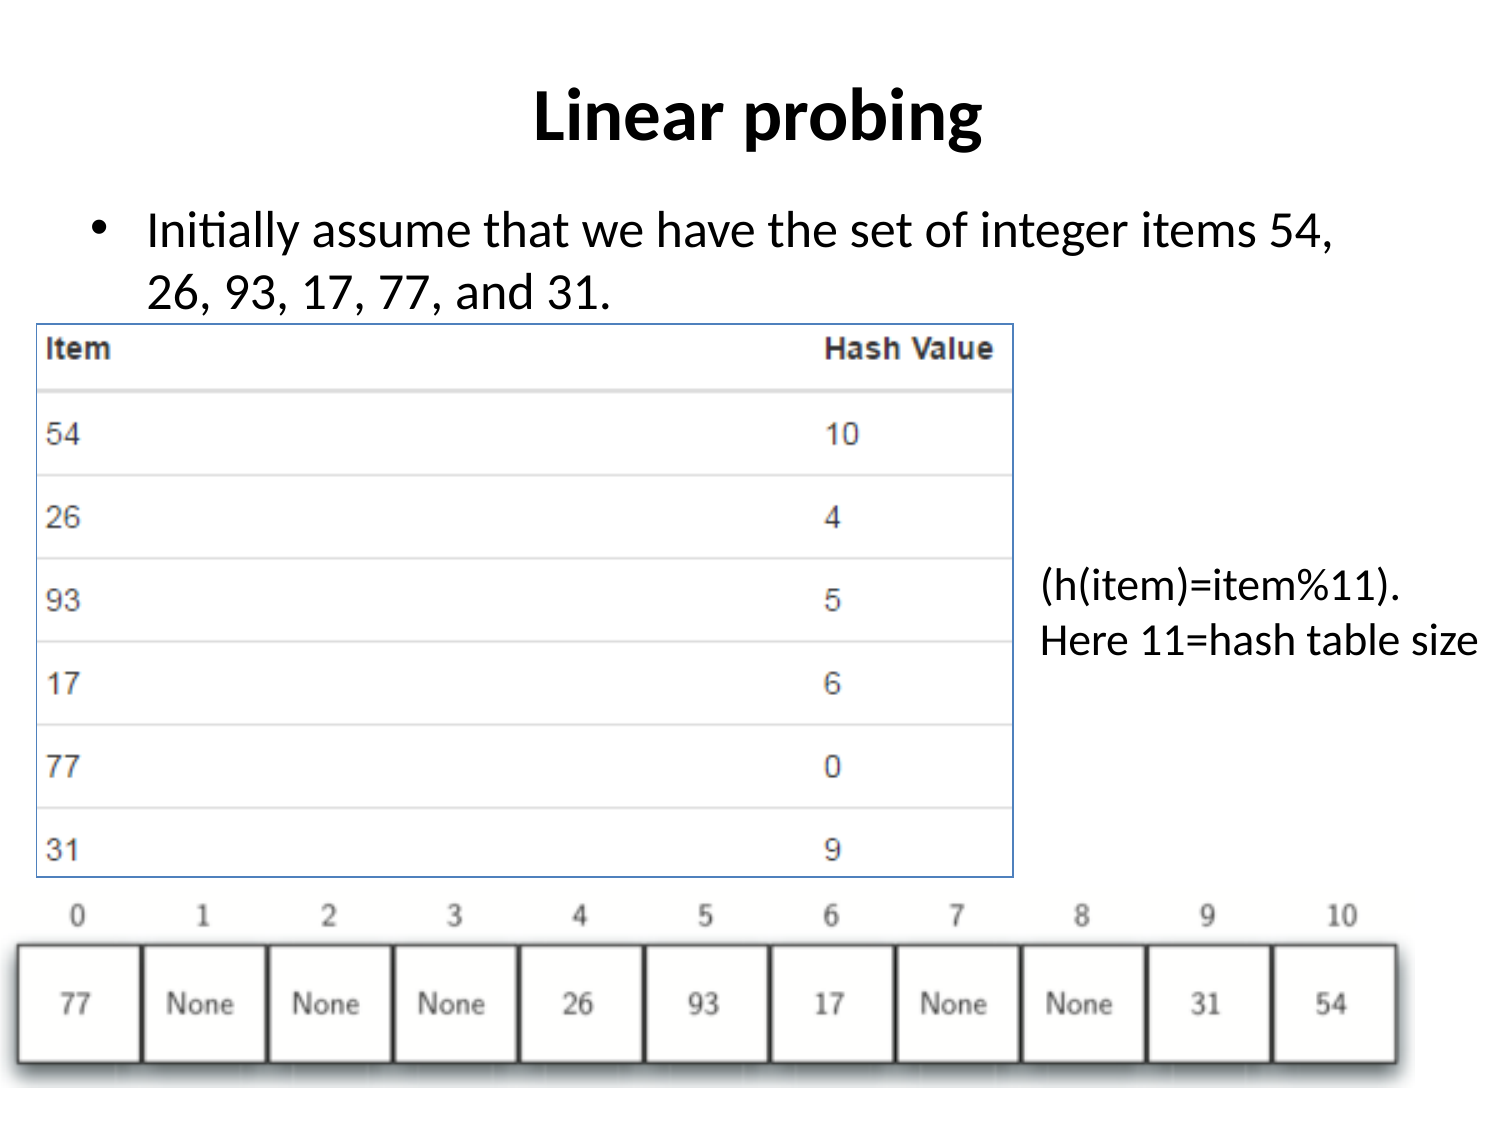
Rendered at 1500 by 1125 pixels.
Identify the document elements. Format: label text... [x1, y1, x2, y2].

picture [37, 324, 1013, 877]
title Linear probing [75, 45, 1425, 175]
list Initially assume that we have the set of integer items 54, 26, 93, 17, 77, and 31. [75, 187, 1425, 1005]
slide_number 22 [1074, 1042, 1425, 1103]
text_box (h(item)=item%11). Here 11=hash table size [1025, 547, 1495, 672]
picture [0, 887, 1416, 1088]
